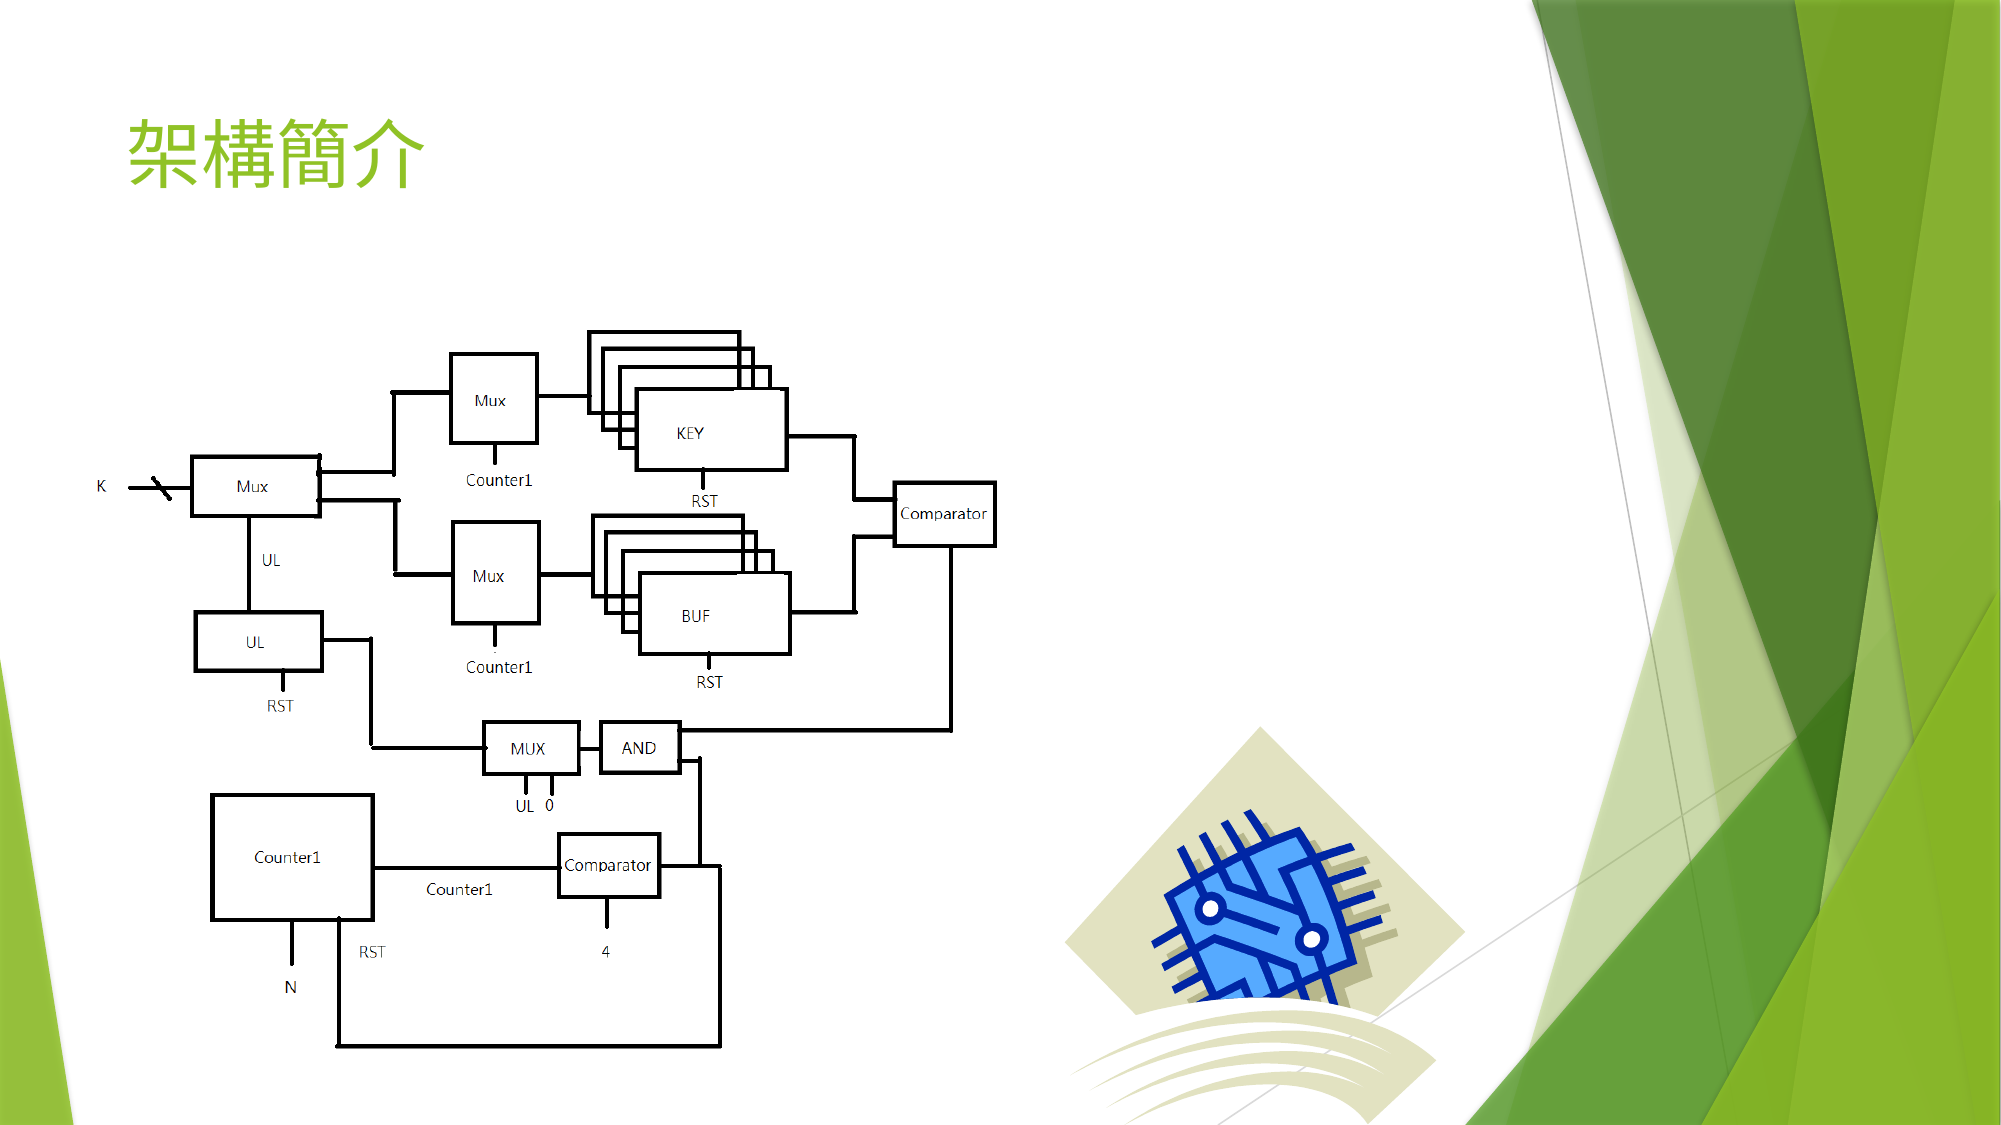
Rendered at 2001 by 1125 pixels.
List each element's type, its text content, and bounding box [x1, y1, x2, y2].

picture [86, 272, 1016, 1098]
title 架構簡介 [111, 99, 1522, 317]
